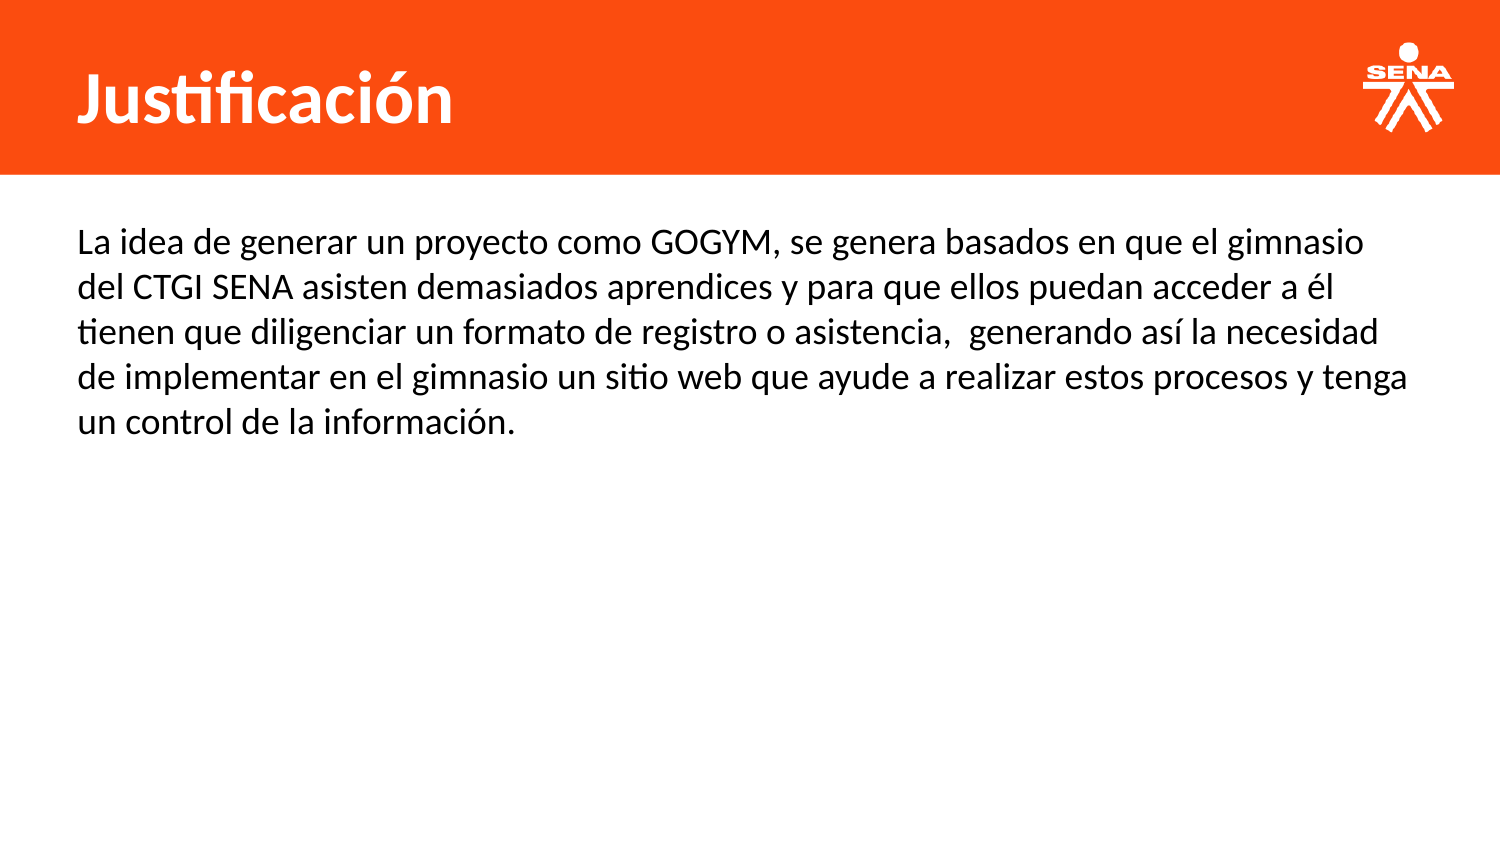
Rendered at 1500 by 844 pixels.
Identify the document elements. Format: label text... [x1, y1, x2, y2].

text_box La idea de generar un proyecto como GOGYM, se genera basados en que el gimnasio del CTGI SENA asisten demasiados aprendices y para que ellos puedan acceder a él tienen que diligenciar un formato de registro o asistencia, generando así la necesidad de implementar en el gimnasio un sitio web que ayude a realizar estos procesos y tenga un control de la información. [62, 209, 1429, 450]
picture [0, 0, 1500, 844]
text_box Justificación [62, 40, 511, 146]
